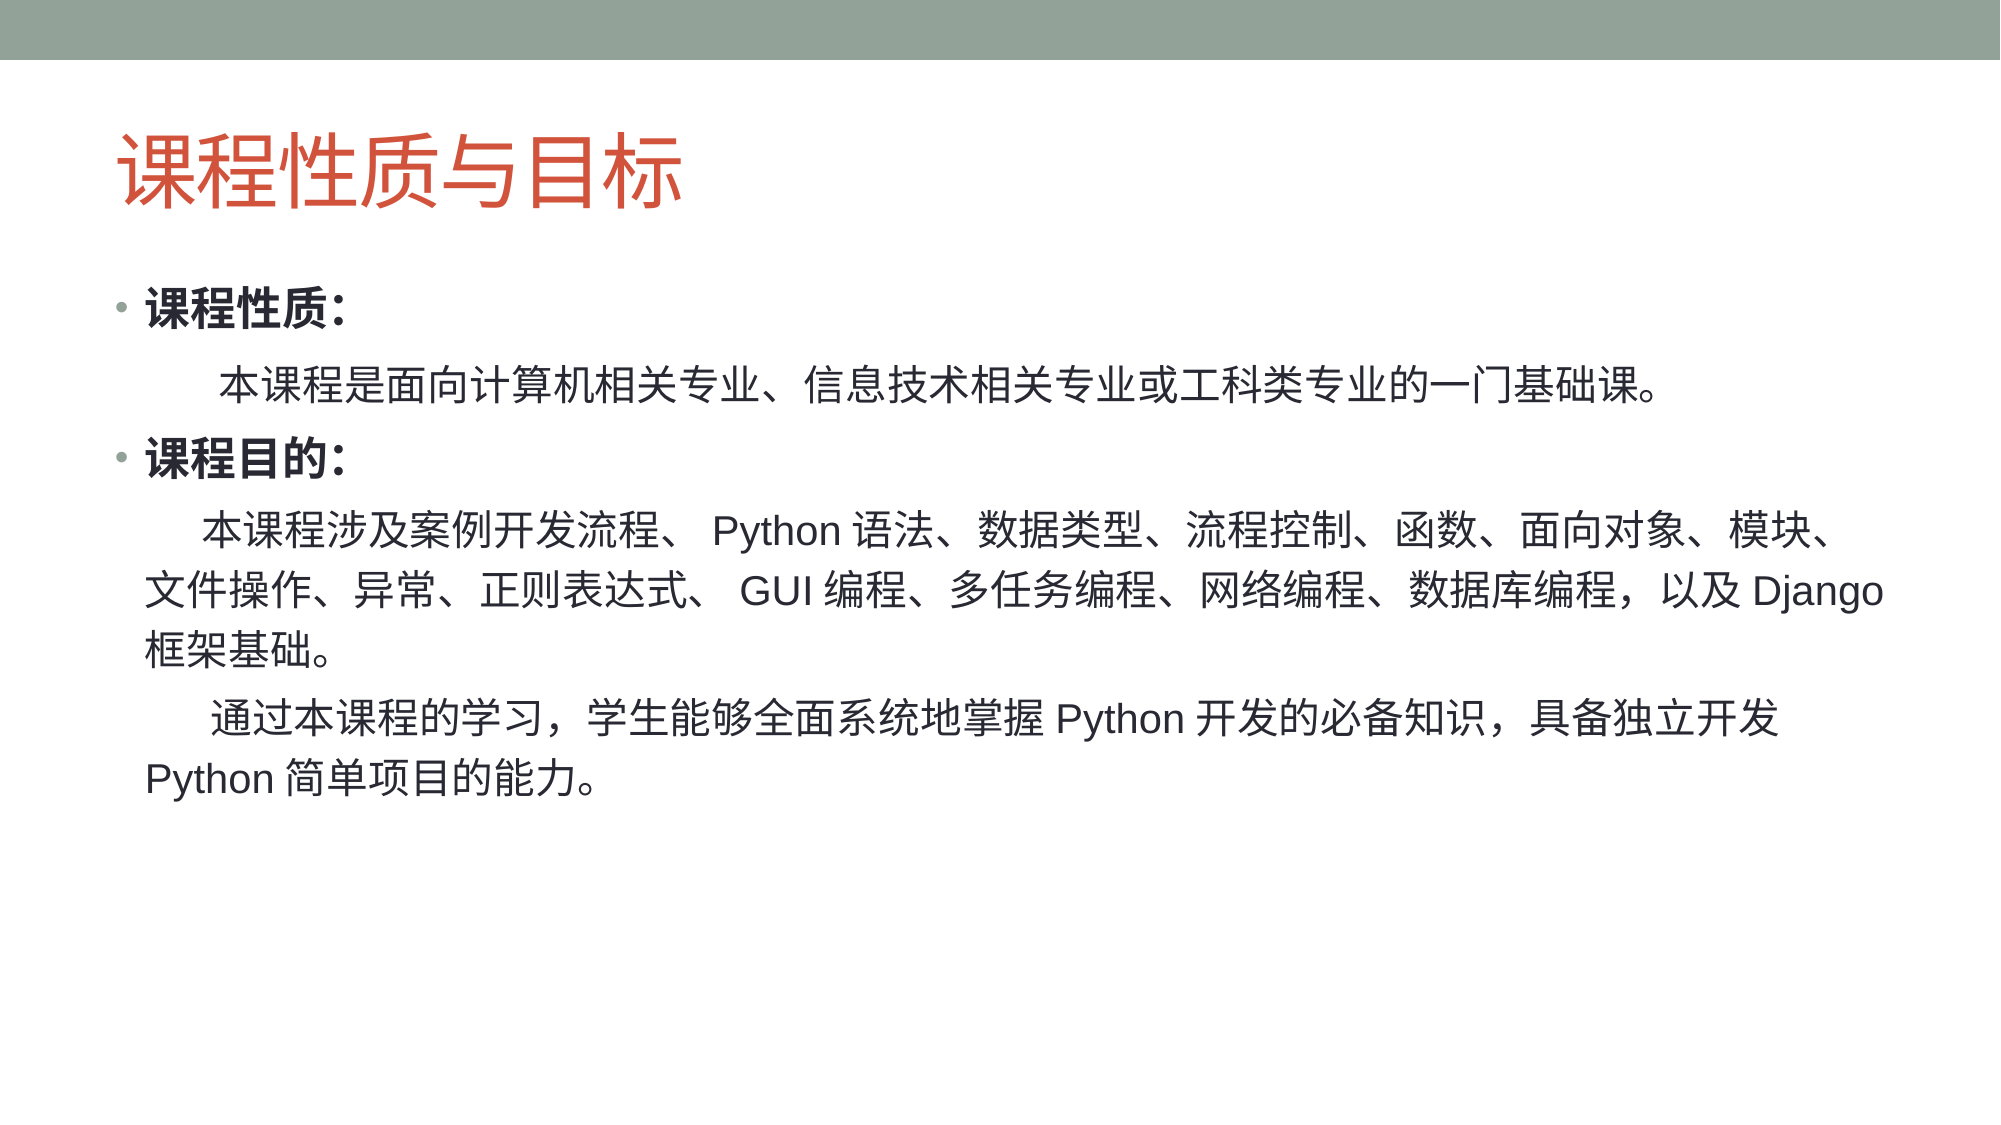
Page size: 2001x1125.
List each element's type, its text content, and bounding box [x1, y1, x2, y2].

title 课程性质与目标 [99, 87, 1900, 250]
list 课程性质： 本课程是面向计算机相关专业、信息技术相关专业或工科类专业的一门基础课。 课程目的： 本课程涉及案例开发流程、Python语法、数据类型、流程控制、函数、面向对象、模块、文件操作、异常、正则表达式、GUI编程、多任务编程、网络编程、数据库编程，以及Django框架基础。 通过本课程的学习，学生能够全面系统地掌握Python开发的必备知识，具备独立开发Python简单项目的能力。 [99, 261, 1900, 864]
